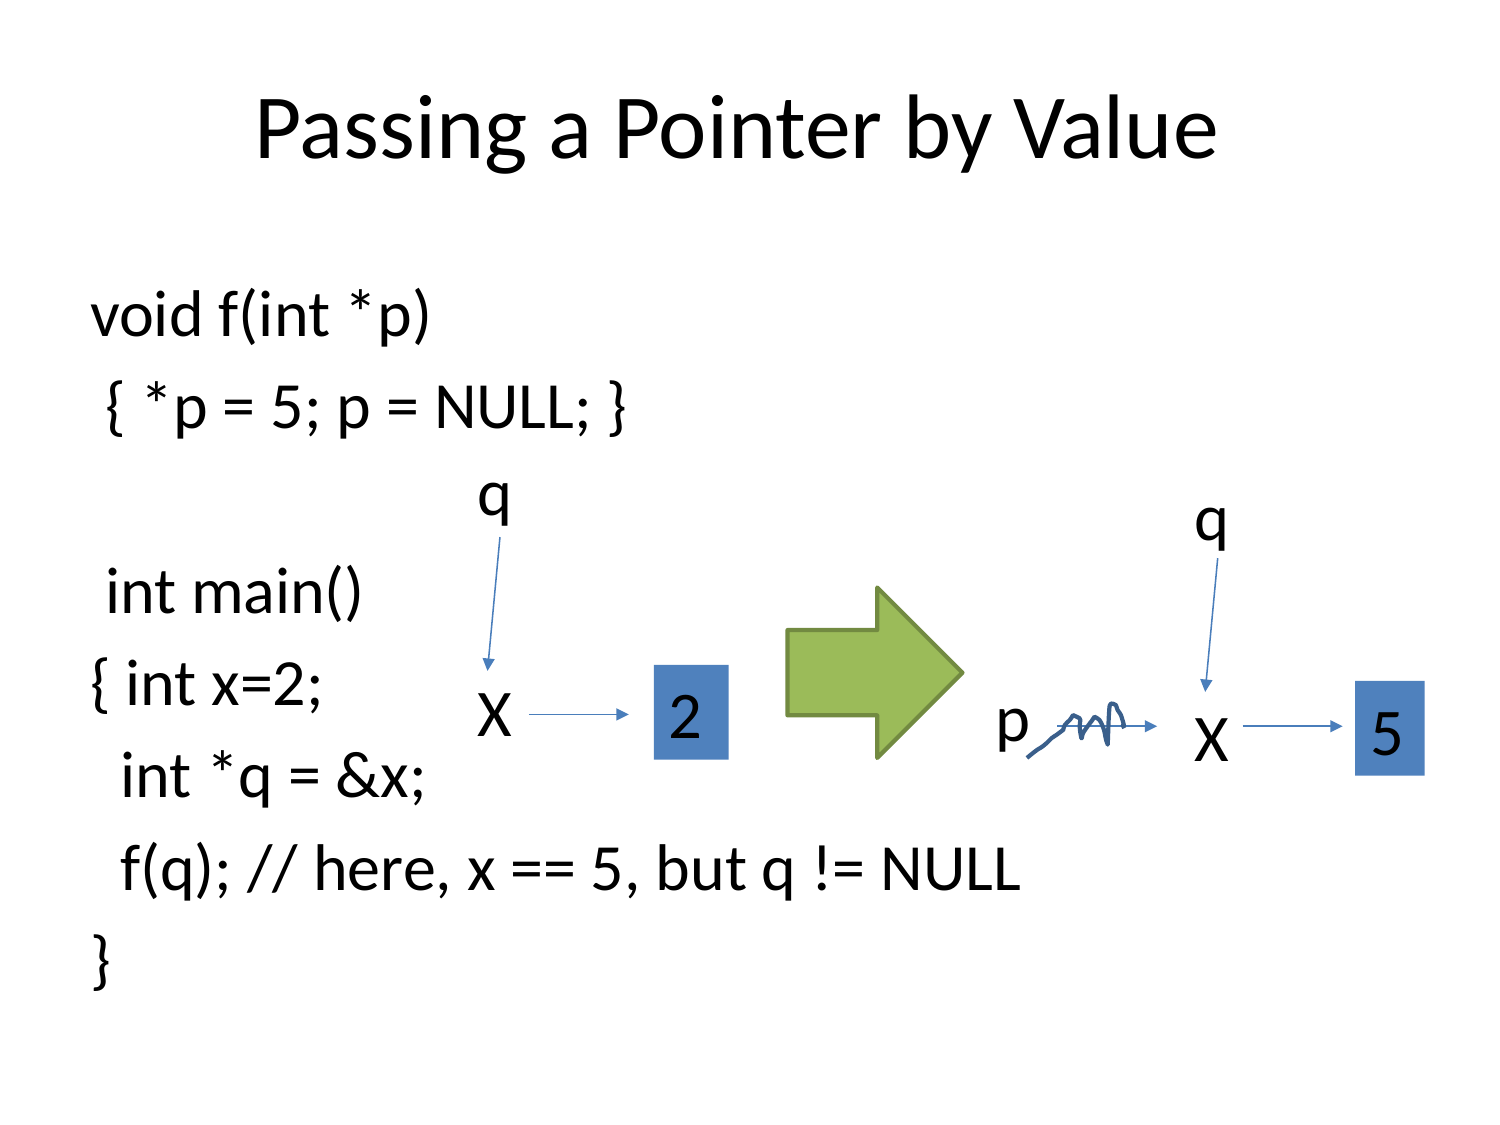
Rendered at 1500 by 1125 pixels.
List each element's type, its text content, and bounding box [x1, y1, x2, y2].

text_box q [462, 441, 575, 536]
text_box X [1180, 687, 1293, 783]
text_box [785, 585, 965, 760]
title Passing a Pointer by Value [62, 28, 1413, 216]
text_box [1106, 701, 1126, 725]
text_box [1085, 714, 1105, 725]
text_box 2 [653, 664, 729, 760]
text_box p [980, 667, 1093, 762]
text_box [1025, 732, 1111, 760]
text_box [1062, 713, 1083, 725]
text_box X [462, 662, 575, 757]
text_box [1204, 557, 1218, 693]
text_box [487, 536, 501, 672]
text_box 5 [1355, 680, 1425, 776]
text_box q [1180, 466, 1293, 562]
list void f(int *p) { *p = 5; p = NULL; } int main() { int x=2; int *q = &x; f(q); // here, x == 5, but q != NULL } [75, 262, 1425, 1005]
